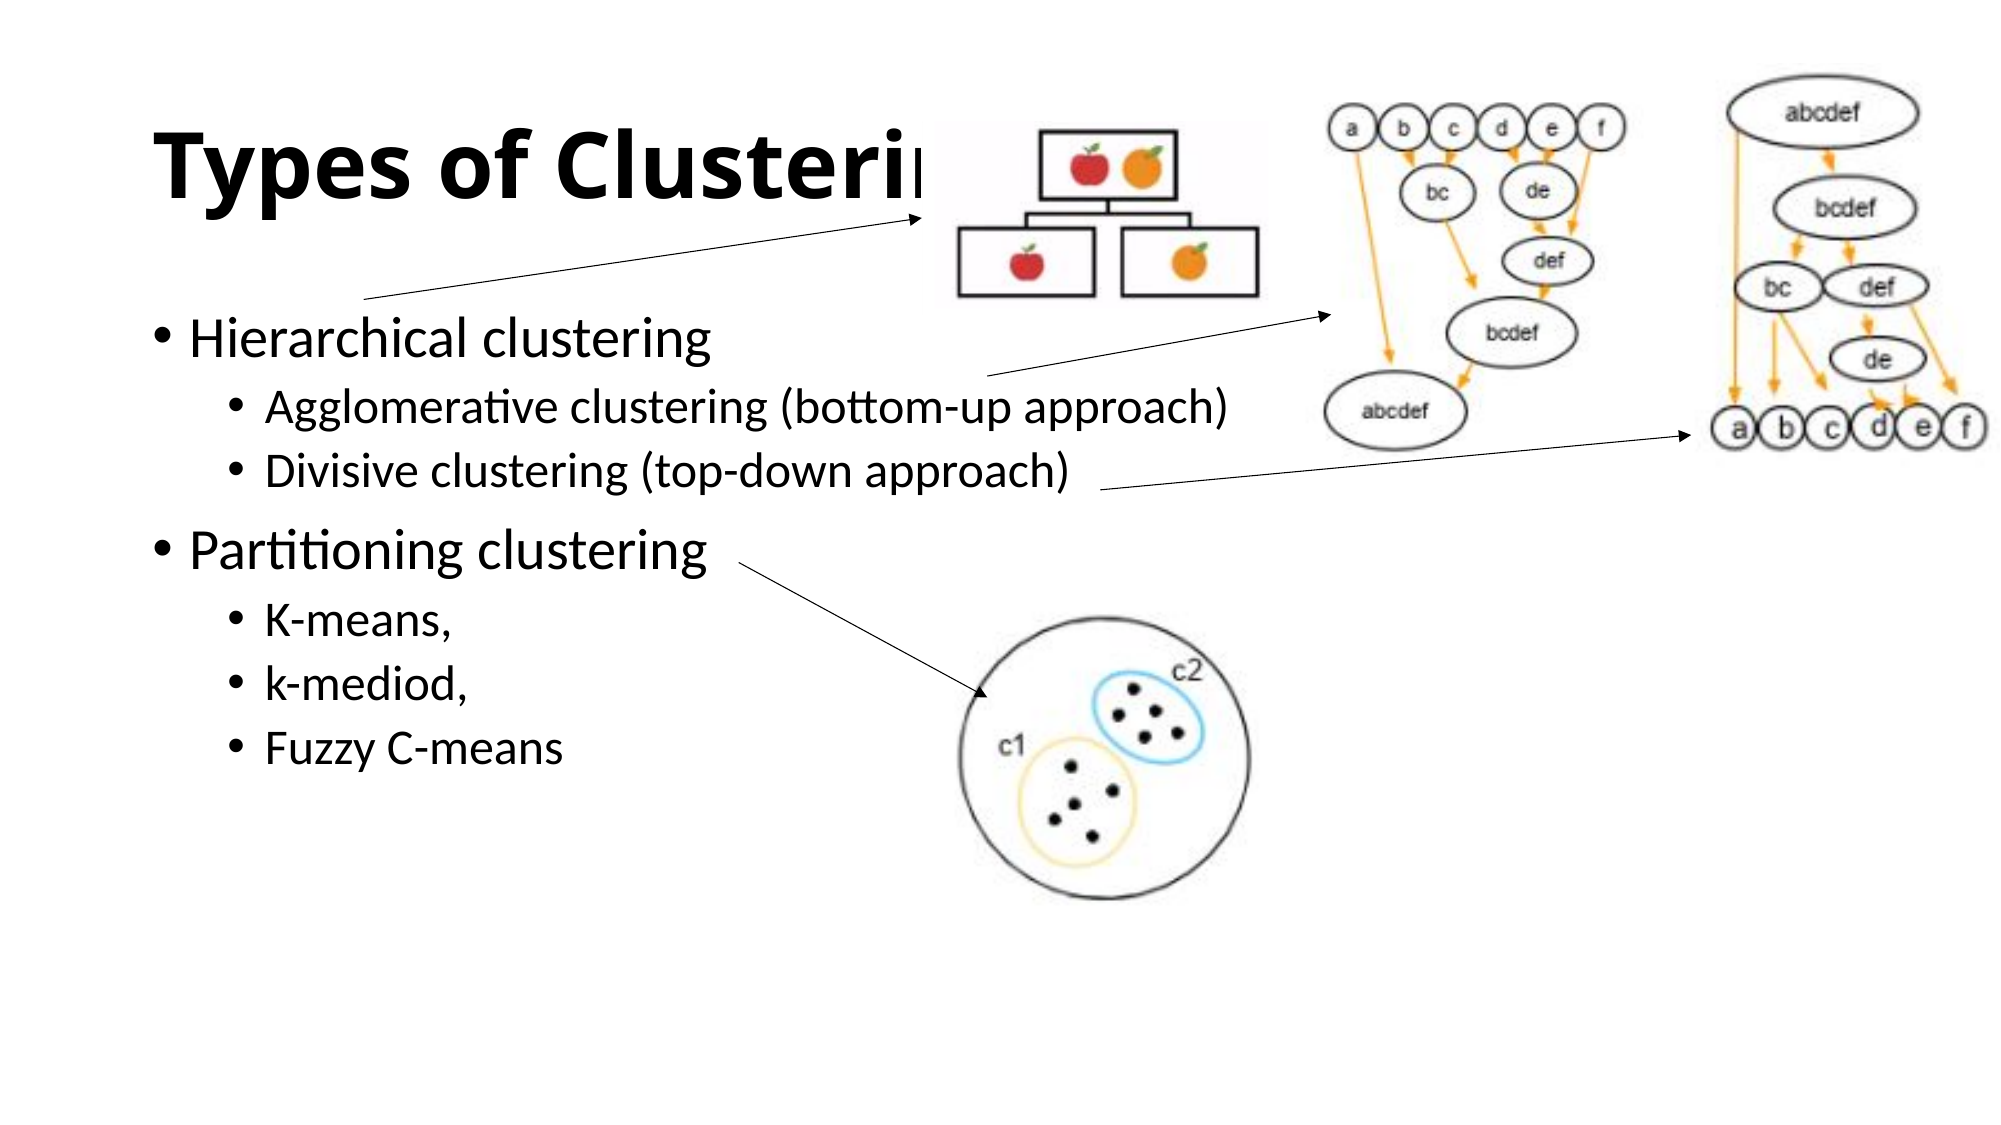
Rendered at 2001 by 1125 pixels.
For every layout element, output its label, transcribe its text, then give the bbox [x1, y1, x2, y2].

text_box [987, 314, 1332, 377]
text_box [738, 562, 988, 698]
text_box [363, 217, 922, 300]
title Types of Clustering [137, 59, 1863, 278]
list Hierarchical clustering Agglomerative clustering (bottom-up approach) Divisive clustering (top-down approach) Partitioning clustering K-means, k-mediod, Fuzzy C-means [137, 299, 1863, 1014]
picture [919, 596, 1279, 918]
picture [921, 121, 1279, 315]
picture [1691, 63, 2000, 468]
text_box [1100, 434, 1692, 490]
picture [1289, 81, 1646, 434]
